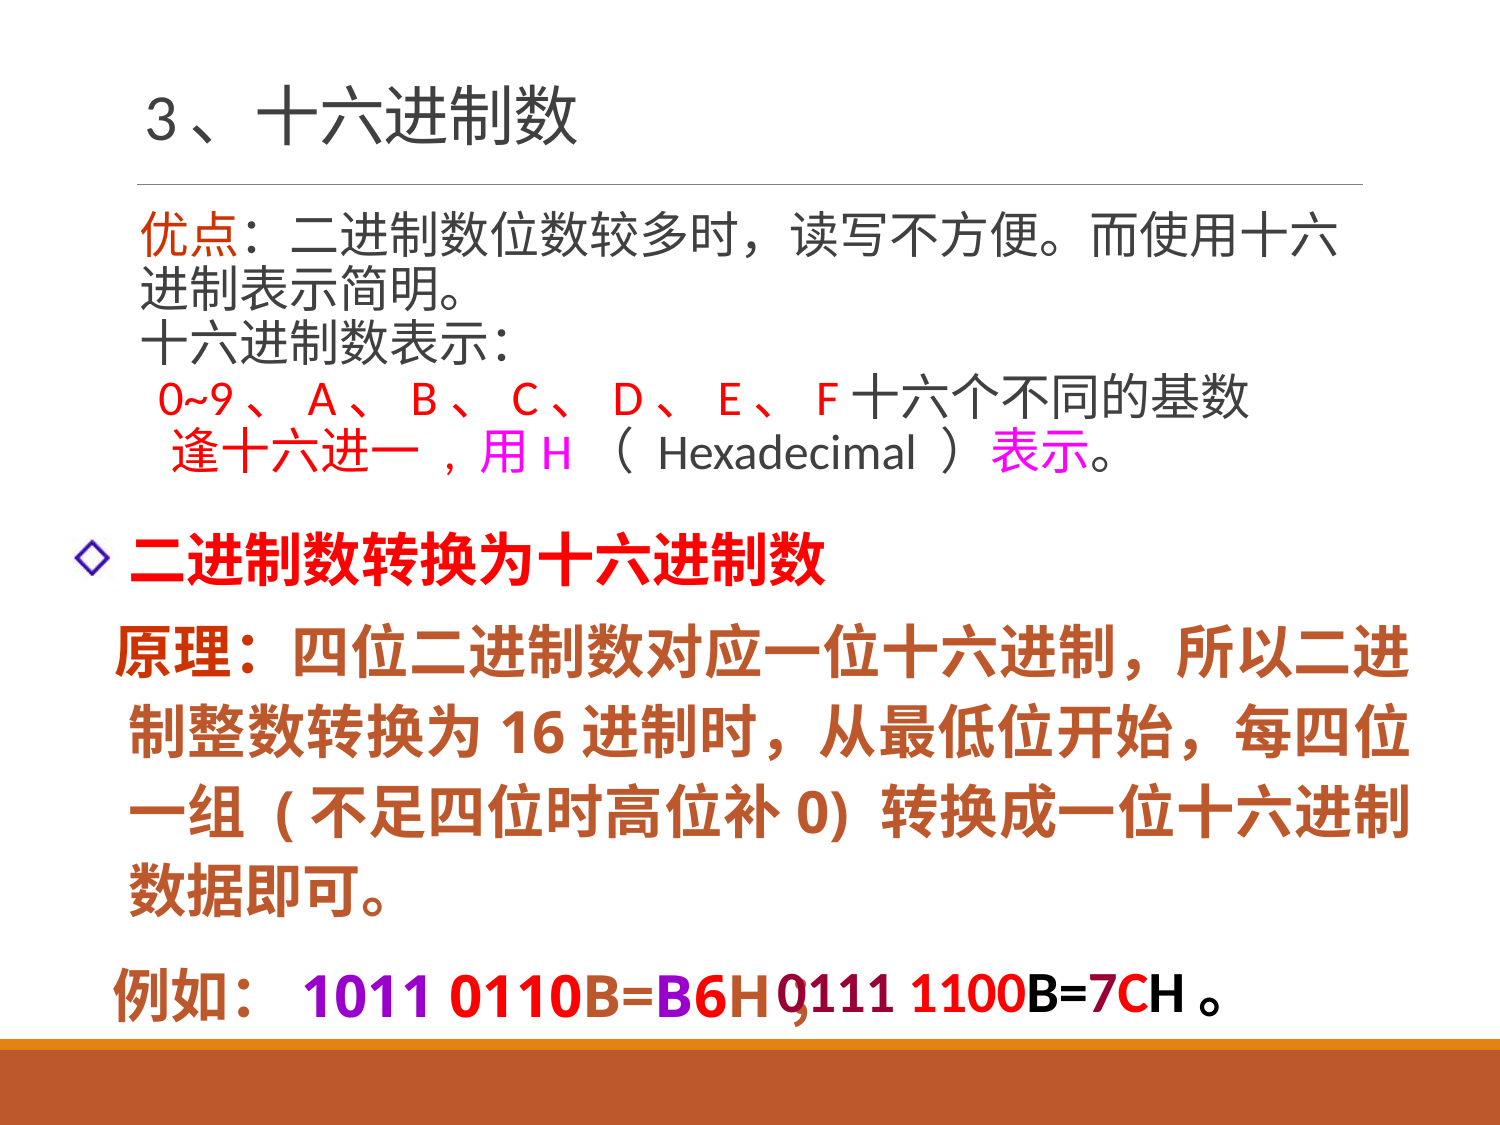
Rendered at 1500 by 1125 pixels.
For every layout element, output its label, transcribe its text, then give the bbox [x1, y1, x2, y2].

picture [72, 537, 113, 579]
text_box 0111 1100B=7CH。 [762, 946, 1273, 1032]
text_box 二进制数转换为十六进制数 原理：四位二进制数对应一位十六进制，所以二进制整数转换为16进制时，从最低位开始，每四位一组 (不足四位时高位补0) 转换成一位十六进制数据即可。 例如：1011 0110B=B6H； [72, 506, 1427, 995]
title 3、十六进制数 [129, 78, 1280, 162]
list 优点：二进制数位数较多时，读写不方便。而使用十六进制表示简明。 十六进制数表示： 0~9、A、B、C、D、E、F十六个不同的基数 逢十六进一 , 用H（ Hexadecimal ）表示。 [124, 203, 1375, 506]
